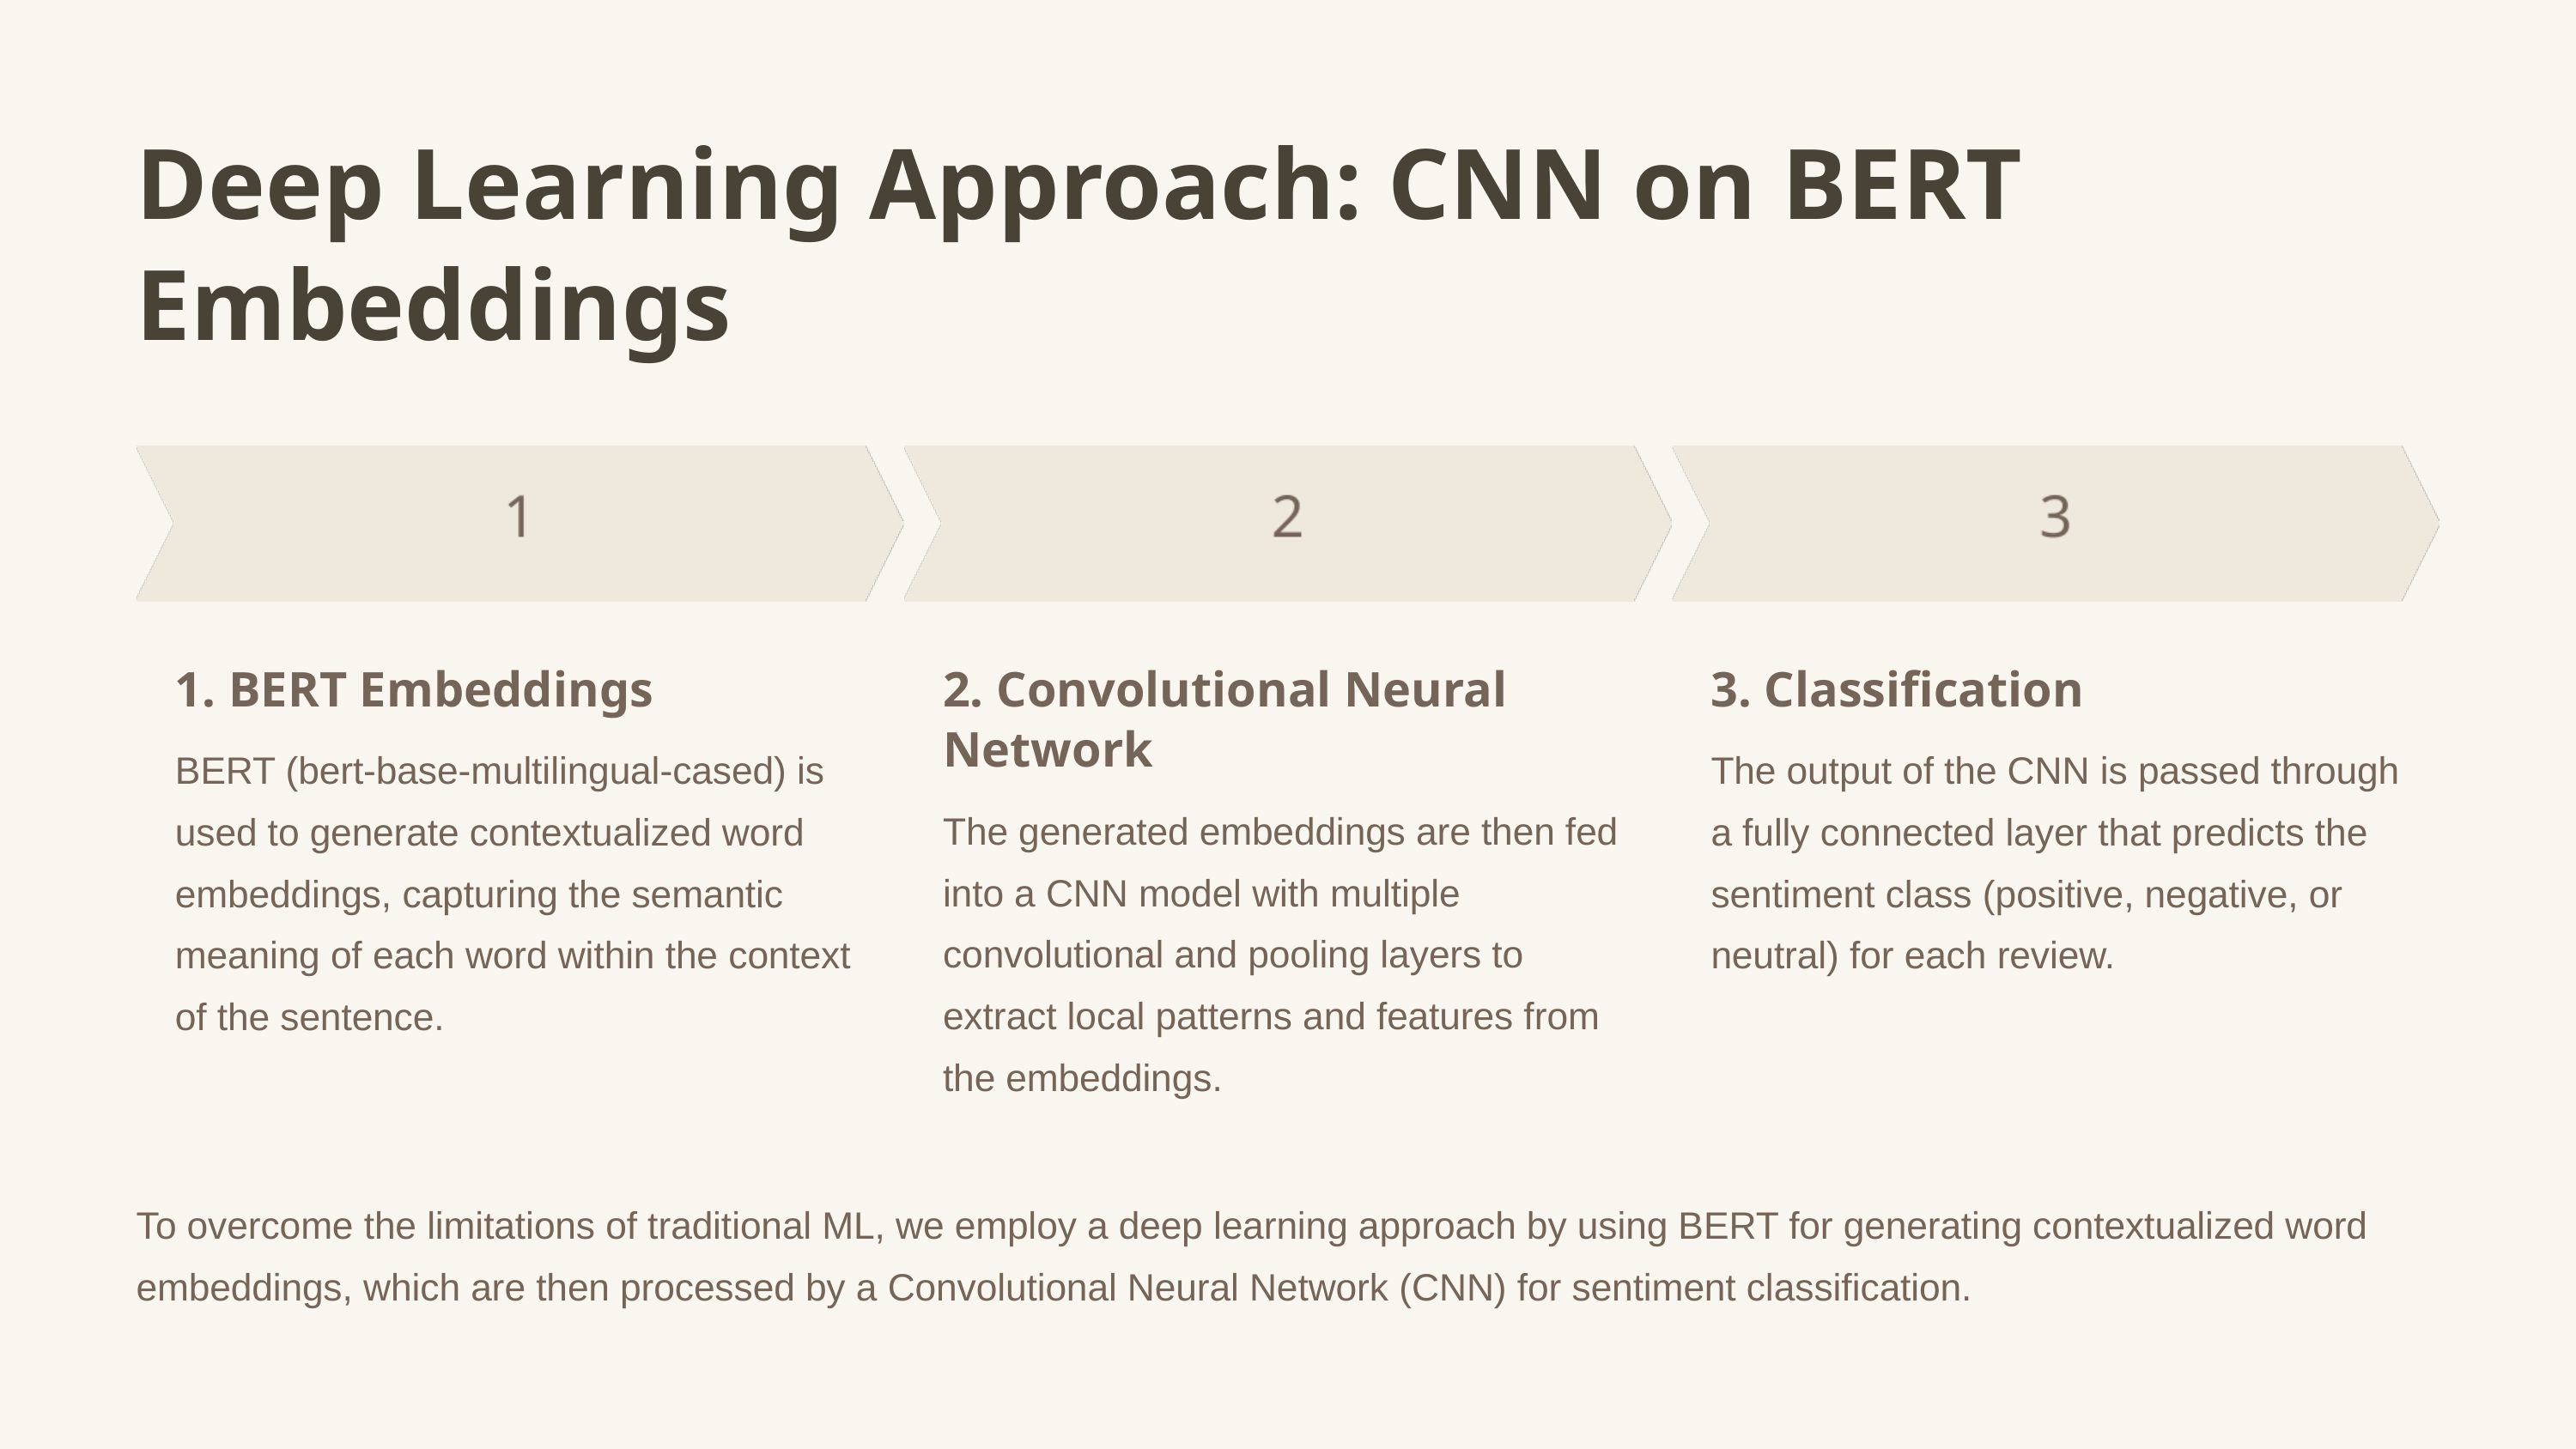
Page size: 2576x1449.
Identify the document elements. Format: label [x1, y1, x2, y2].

text_box [0, 0, 2576, 1449]
